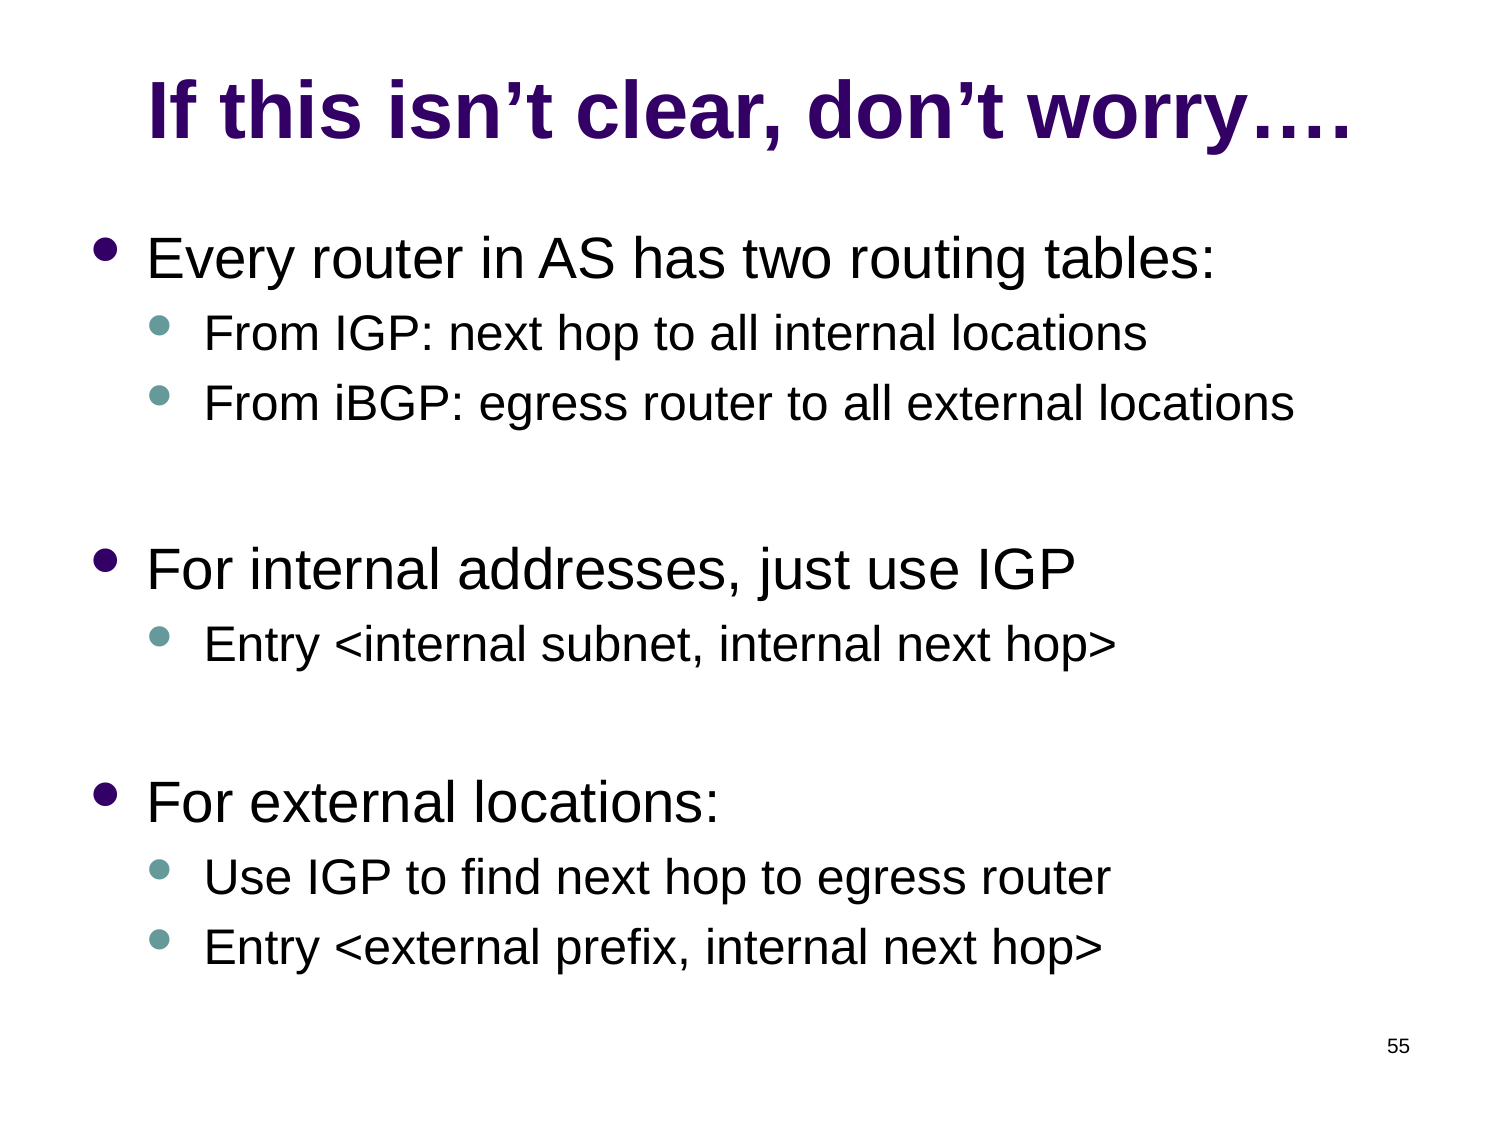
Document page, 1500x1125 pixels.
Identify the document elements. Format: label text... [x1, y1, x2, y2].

slide_number 55 [1074, 1024, 1426, 1101]
list Every router in AS has two routing tables: From IGP: next hop to all internal locations From iBGP: egress router to all external locations For internal addresses, just use IGP Entry <internal subnet, internal next hop> For external locations: Use IGP to find next hop to egress router Entry <external prefix, internal next hop> [75, 212, 1475, 1006]
title If this isn’t clear, don’t worry…. [0, 20, 1500, 163]
